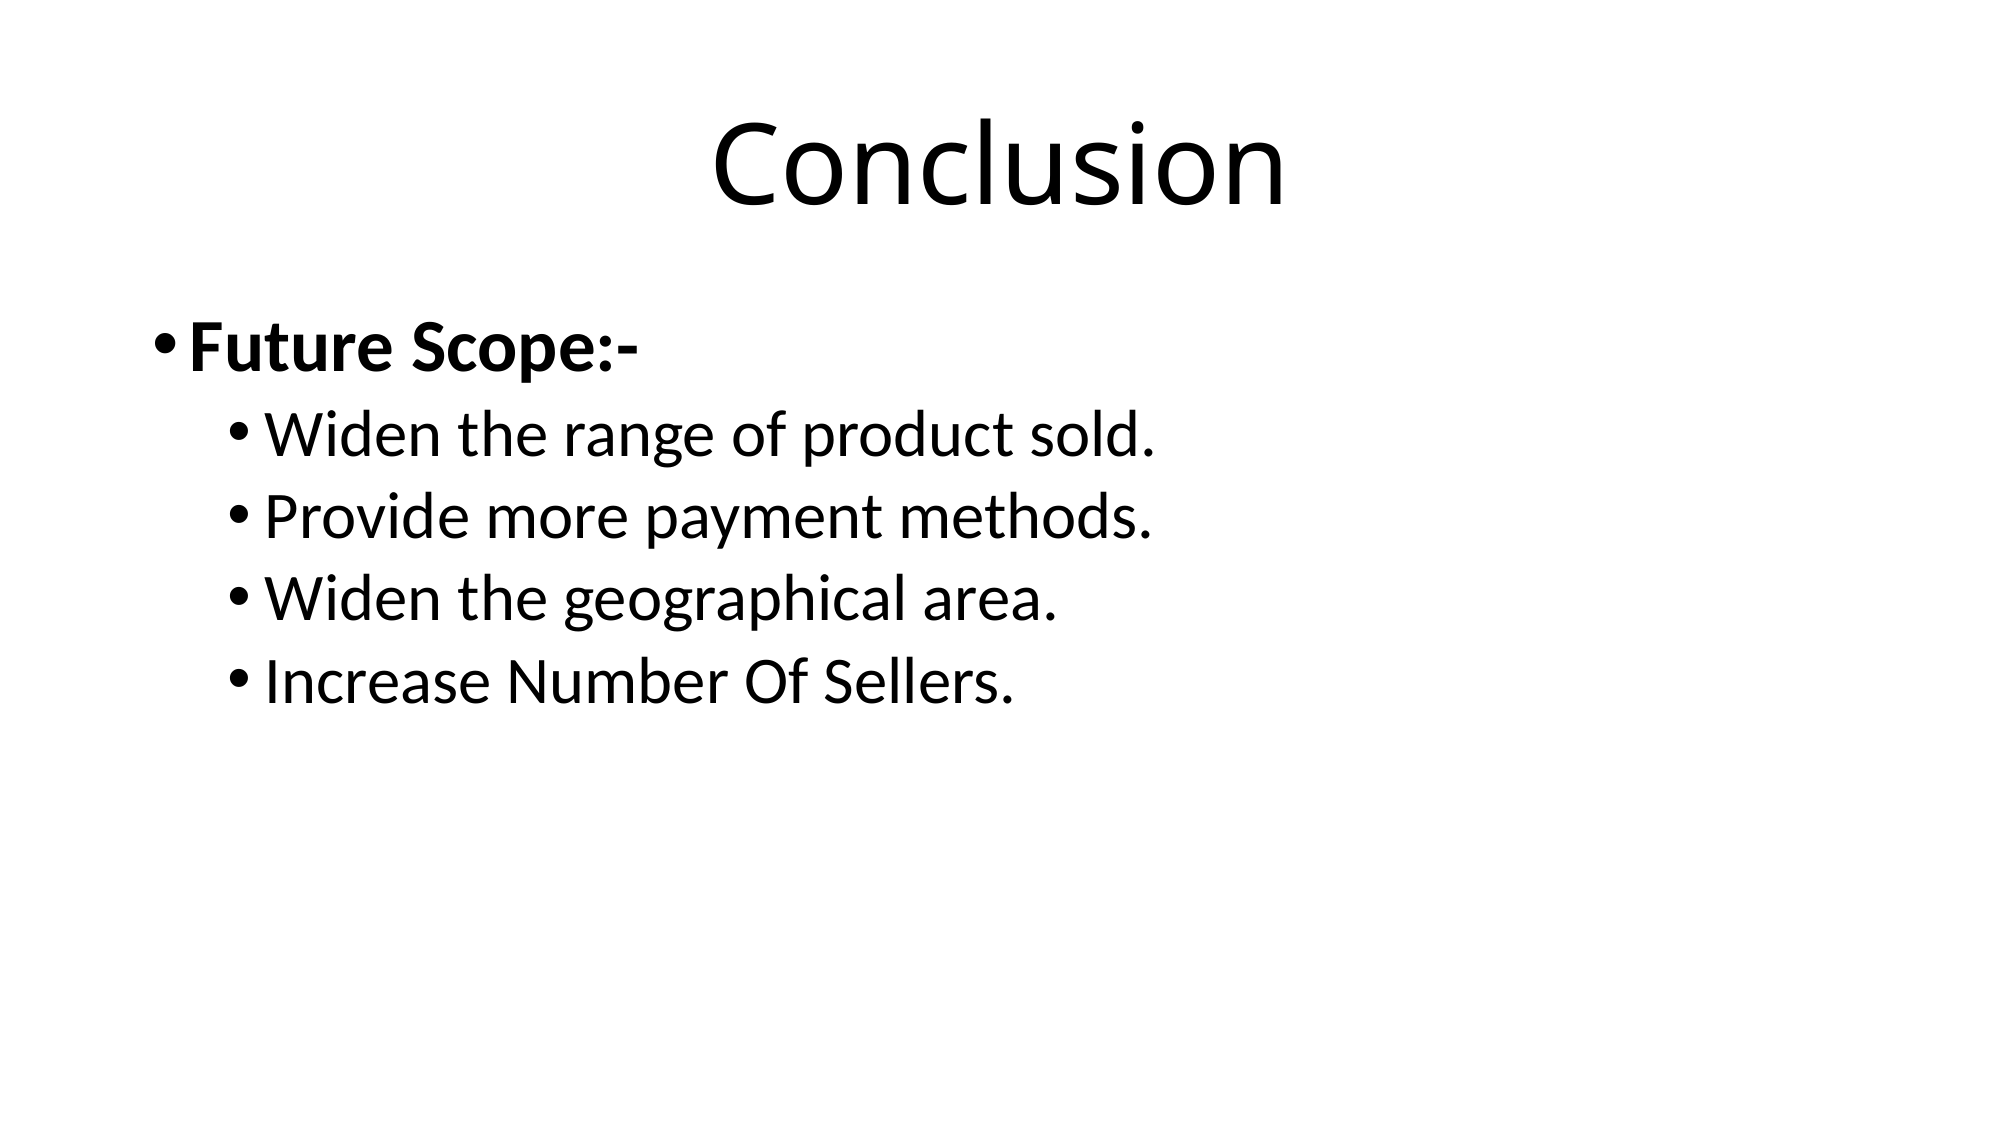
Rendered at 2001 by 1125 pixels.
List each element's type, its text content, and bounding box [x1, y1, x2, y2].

list Future Scope:- Widen the range of product sold. Provide more payment methods. Widen the geographical area. Increase Number Of Sellers. [137, 299, 1863, 1014]
title Conclusion [137, 59, 1863, 278]
